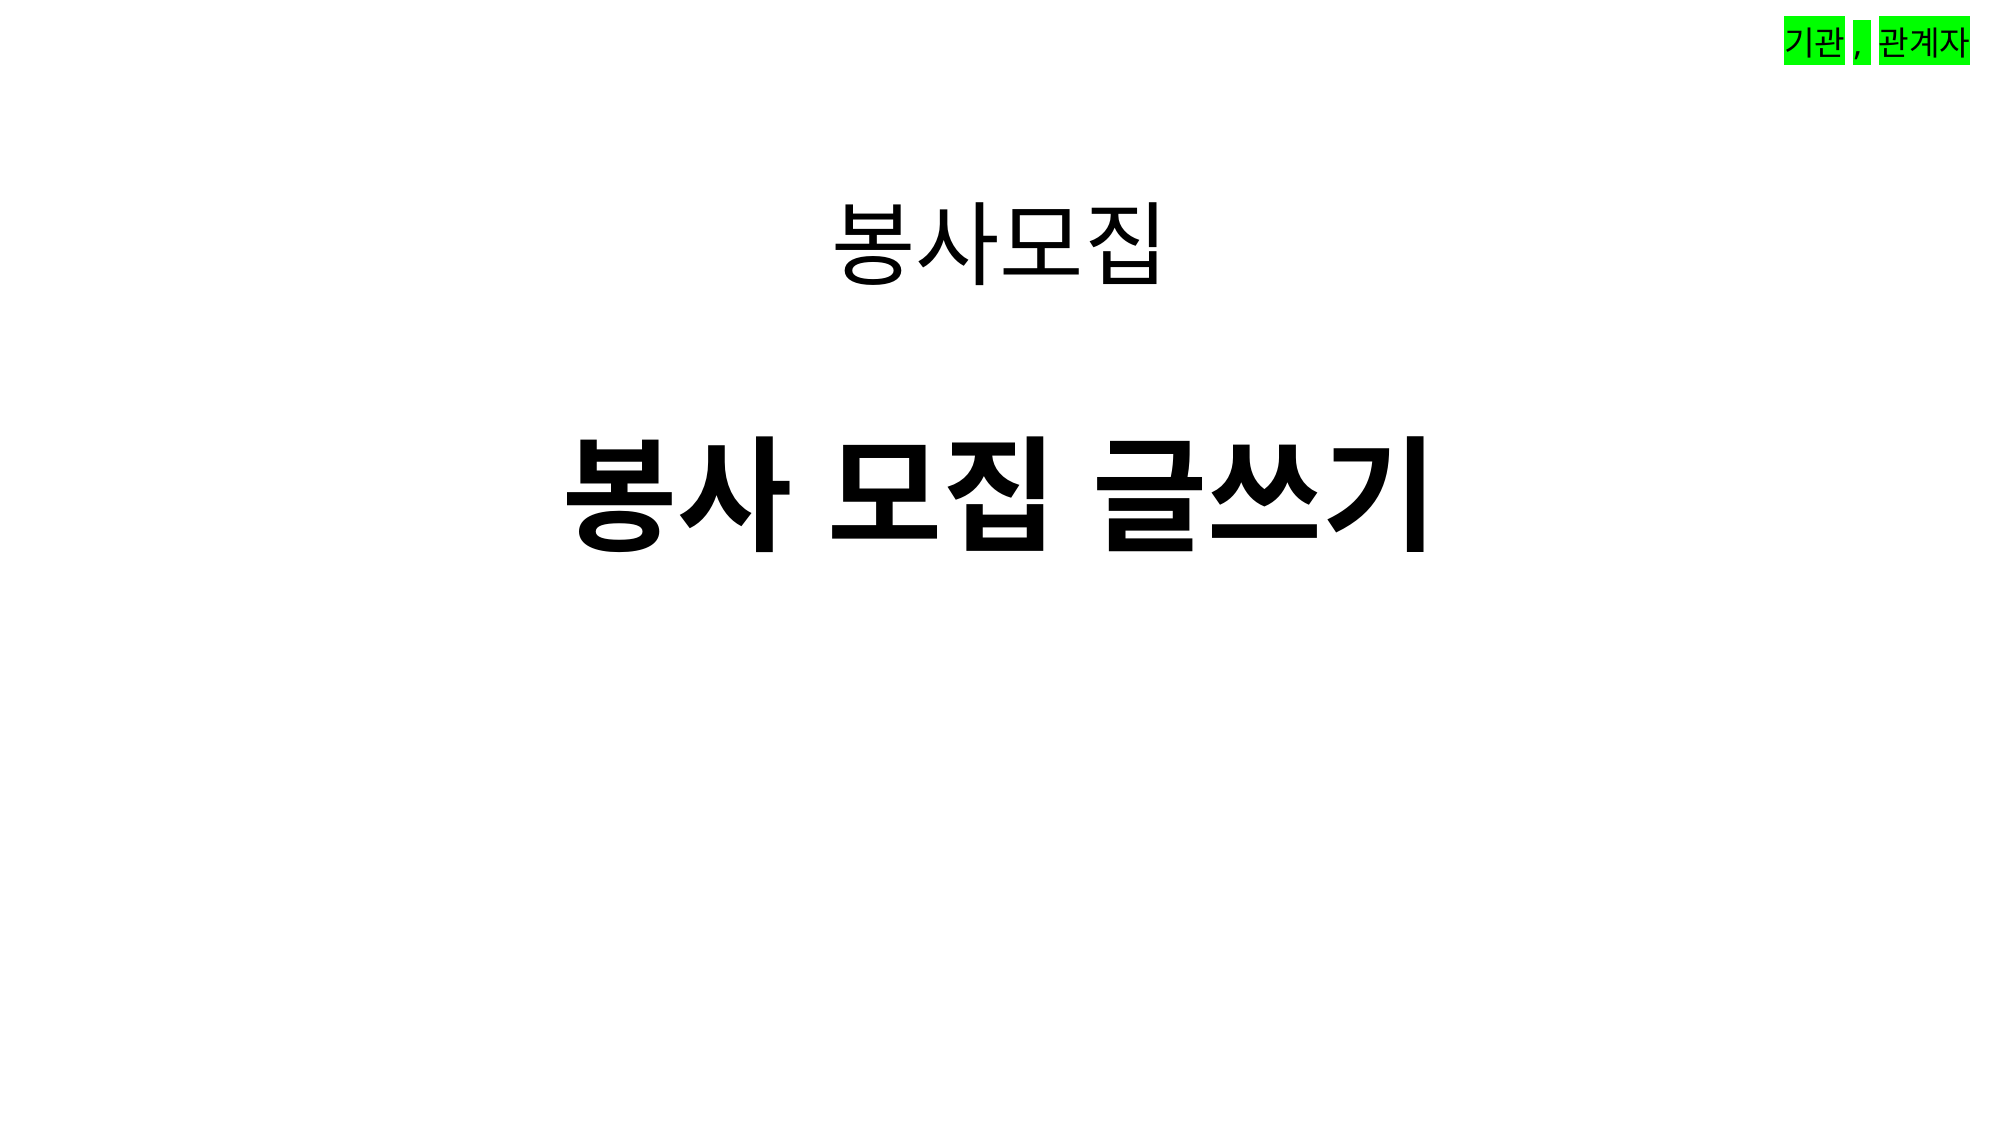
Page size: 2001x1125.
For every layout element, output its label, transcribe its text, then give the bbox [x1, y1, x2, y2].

text_box 기관, 관계자 [1769, 14, 1986, 70]
title 봉사모집 봉사 모집 글쓰기 [249, 184, 1750, 576]
